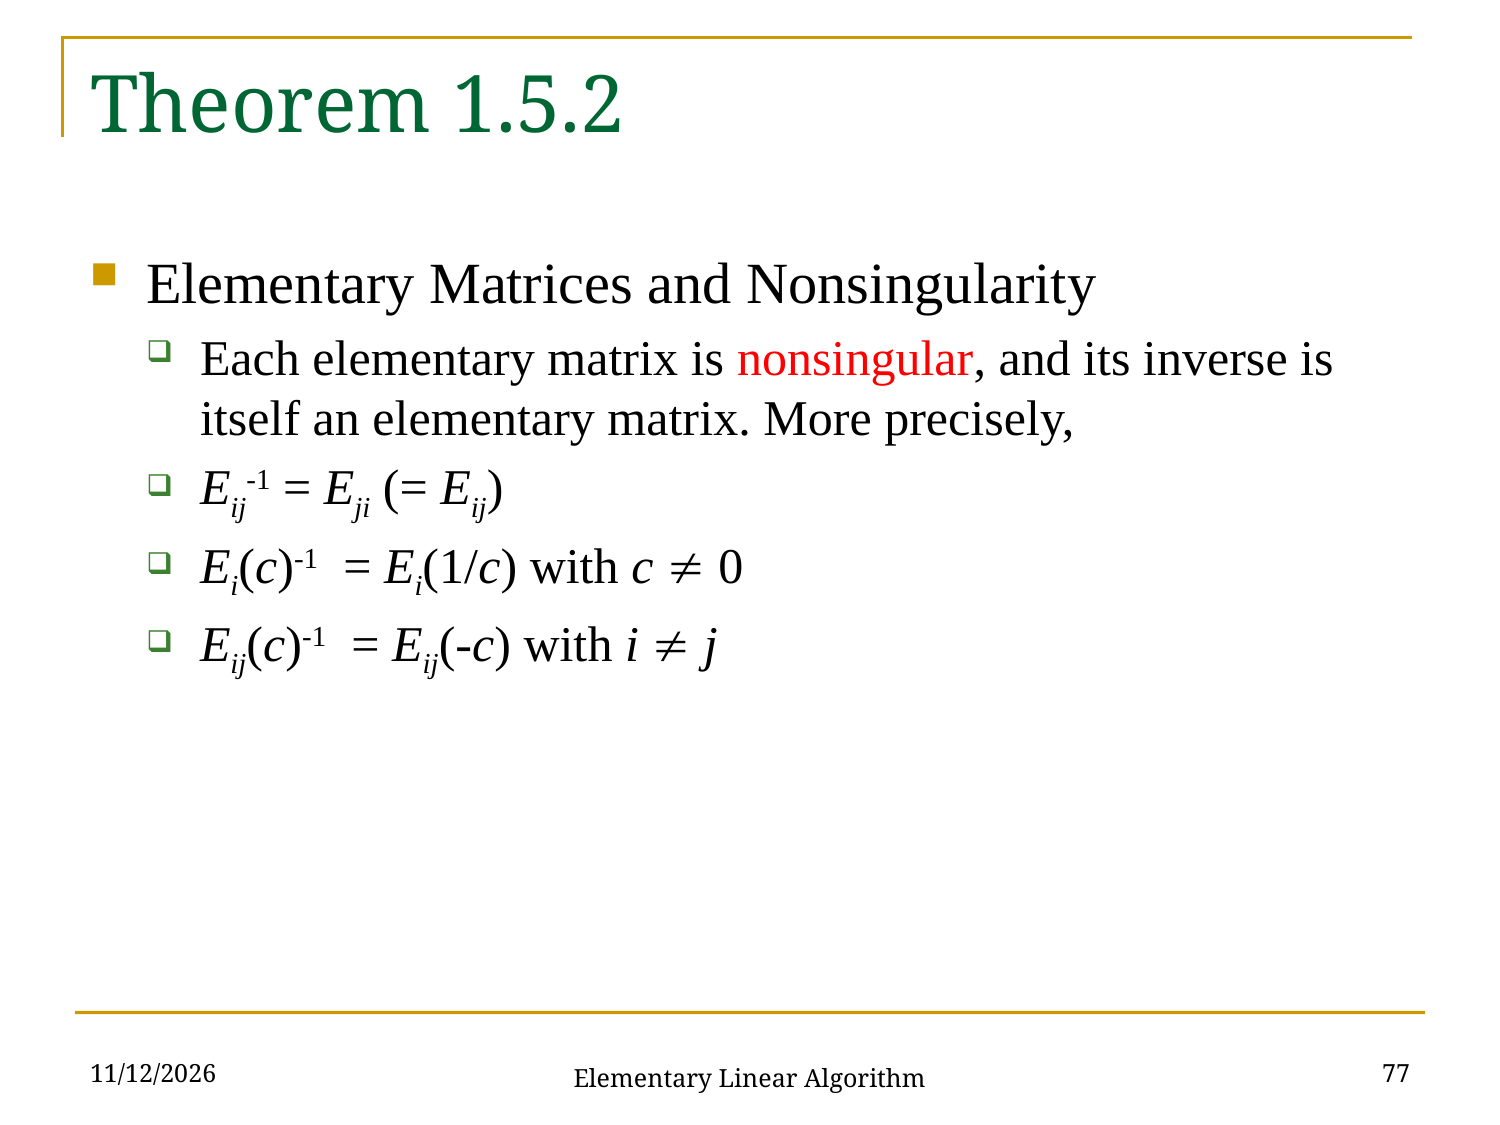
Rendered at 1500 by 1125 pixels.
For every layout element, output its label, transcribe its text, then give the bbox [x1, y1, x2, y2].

list Elementary Matrices and Nonsingularity Each elementary matrix is nonsingular, and its inverse is itself an elementary matrix. More precisely, Eij-1 = Eji (= Eij) Ei(c)-1 = Ei(1/c) with c  0 Eij(c)-1 = Eij(-c) with i  j [75, 237, 1425, 1006]
footer Elementary Linear Algorithm [512, 1024, 988, 1101]
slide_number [74, 1023, 426, 1100]
slide_number 77 [1074, 1023, 1426, 1100]
title Theorem 1.5.2 [75, 45, 1425, 233]
